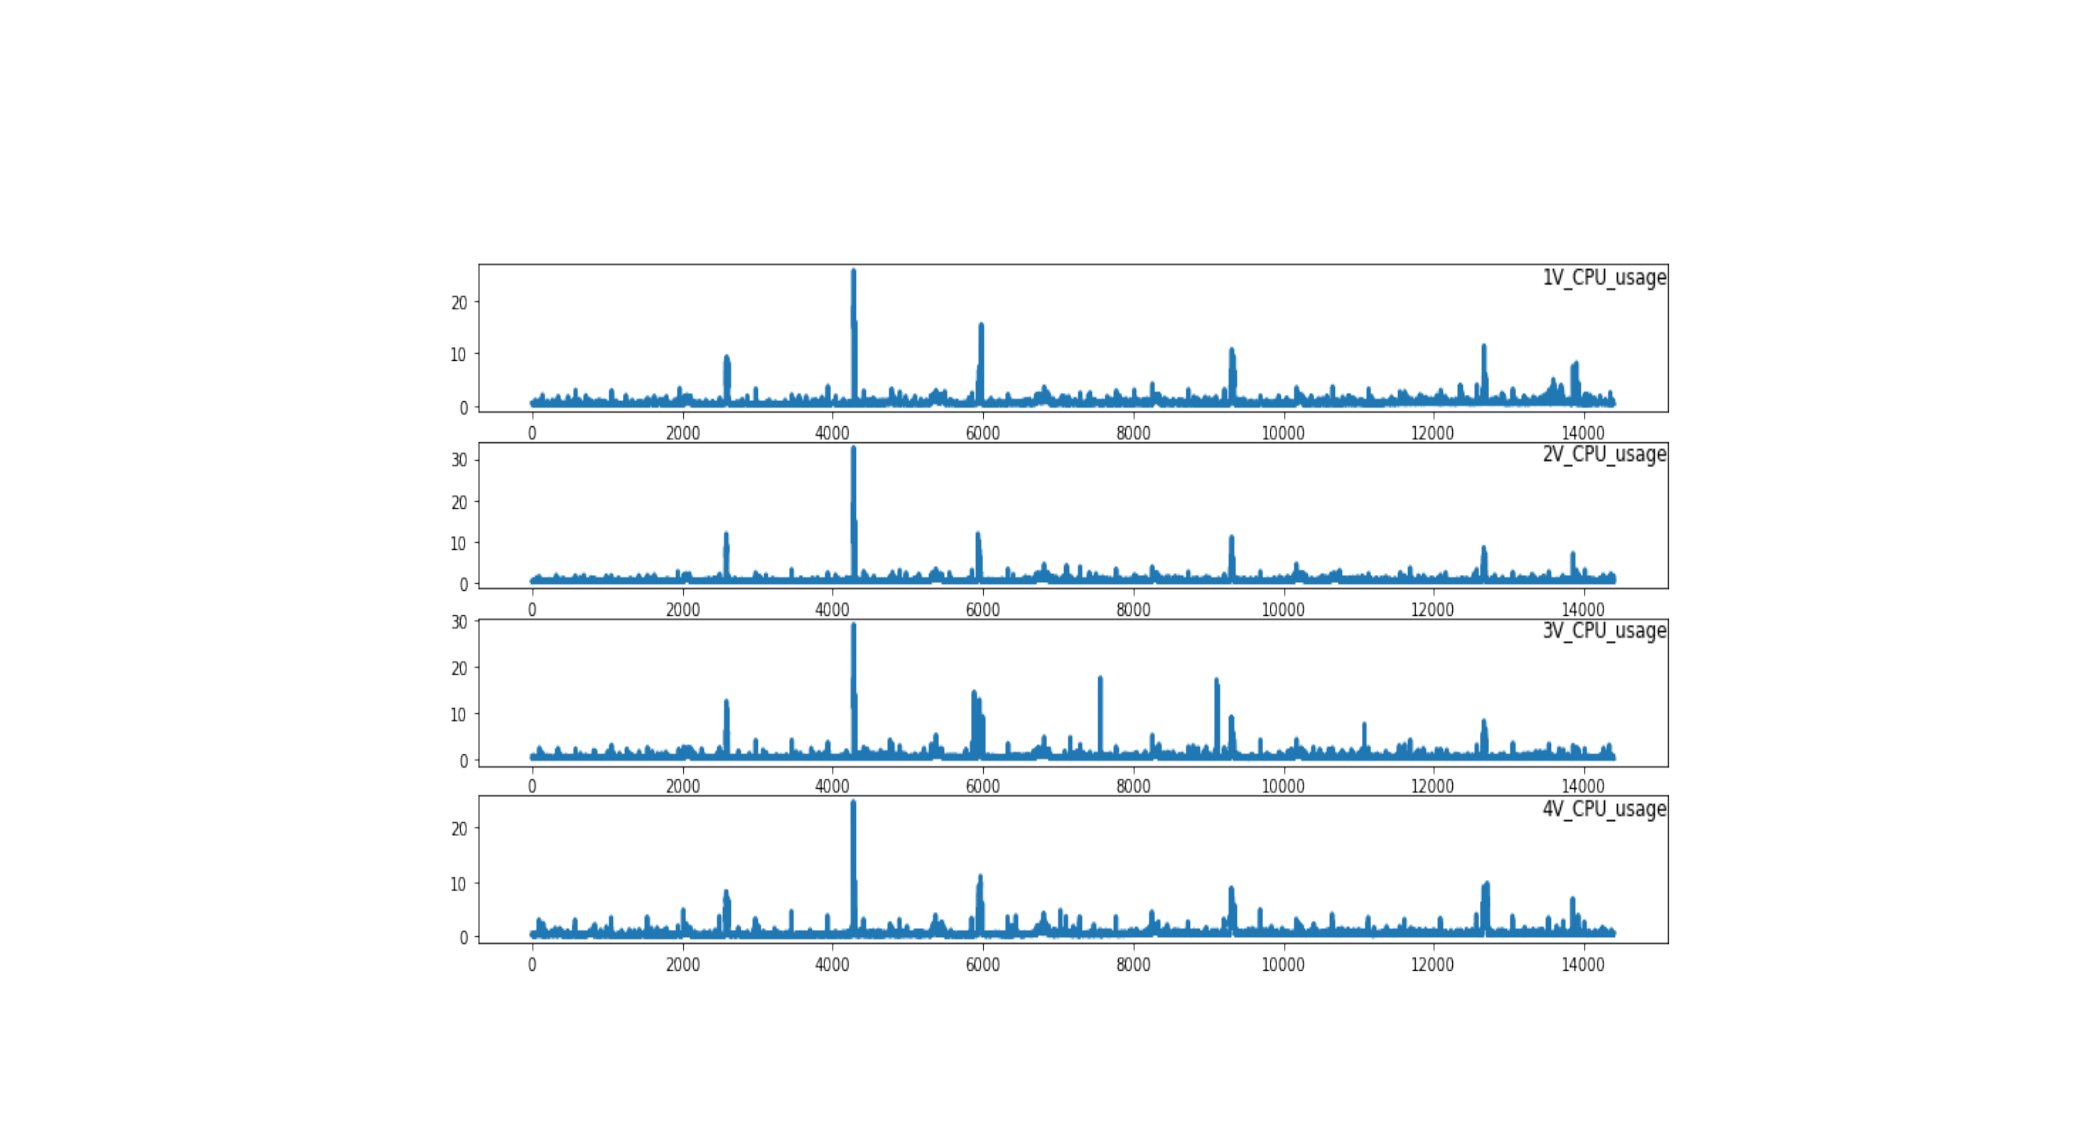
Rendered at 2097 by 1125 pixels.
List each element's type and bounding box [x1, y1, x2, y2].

picture [440, 253, 1678, 986]
